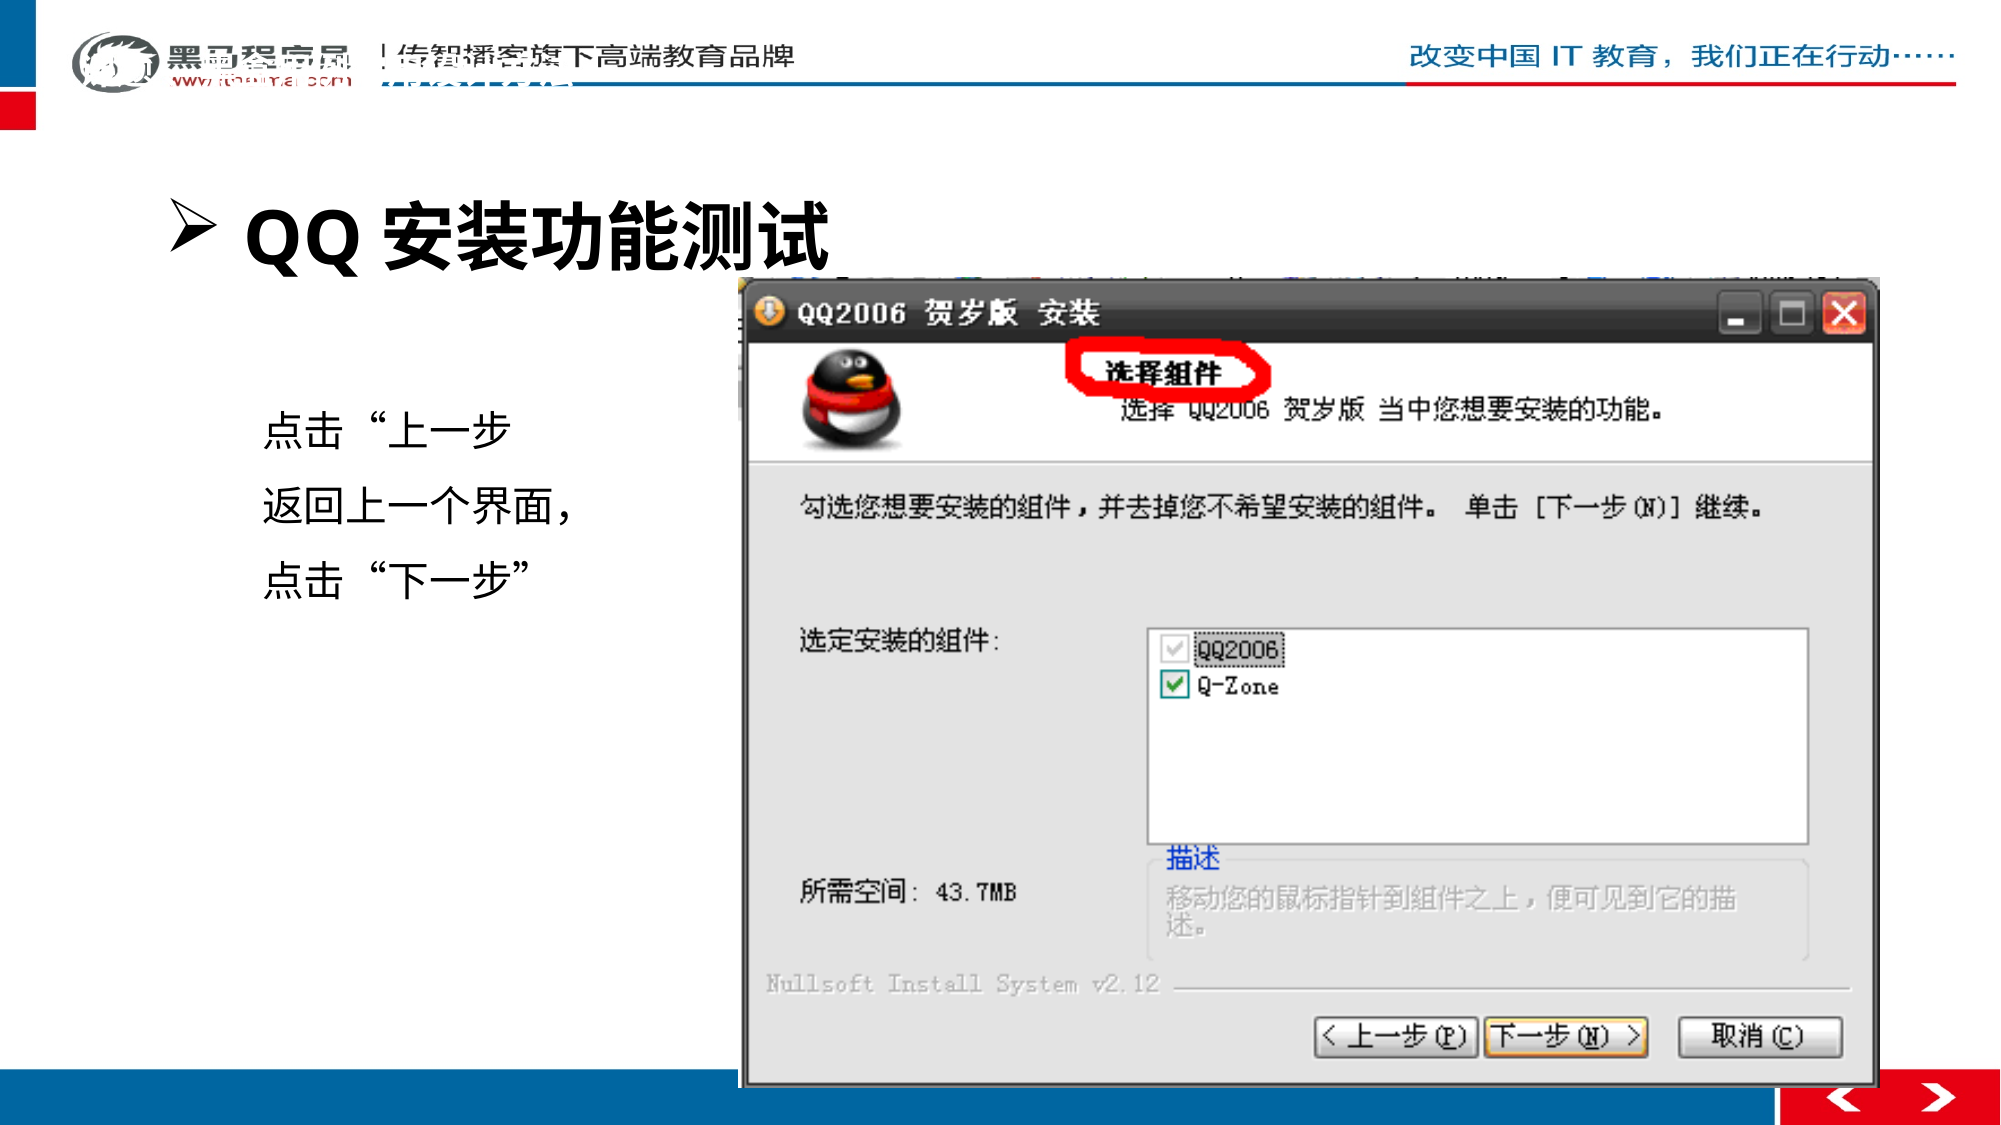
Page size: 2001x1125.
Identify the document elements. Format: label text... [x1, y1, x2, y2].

text_box 课题 、黑盒用例常用设计方法 [64, 39, 591, 99]
text_box QQ安装功能测试 [140, 132, 1849, 1061]
text_box 点击“上一步 返回上一个界面， 点击“下一步” [247, 371, 732, 612]
picture [0, 0, 2001, 1125]
